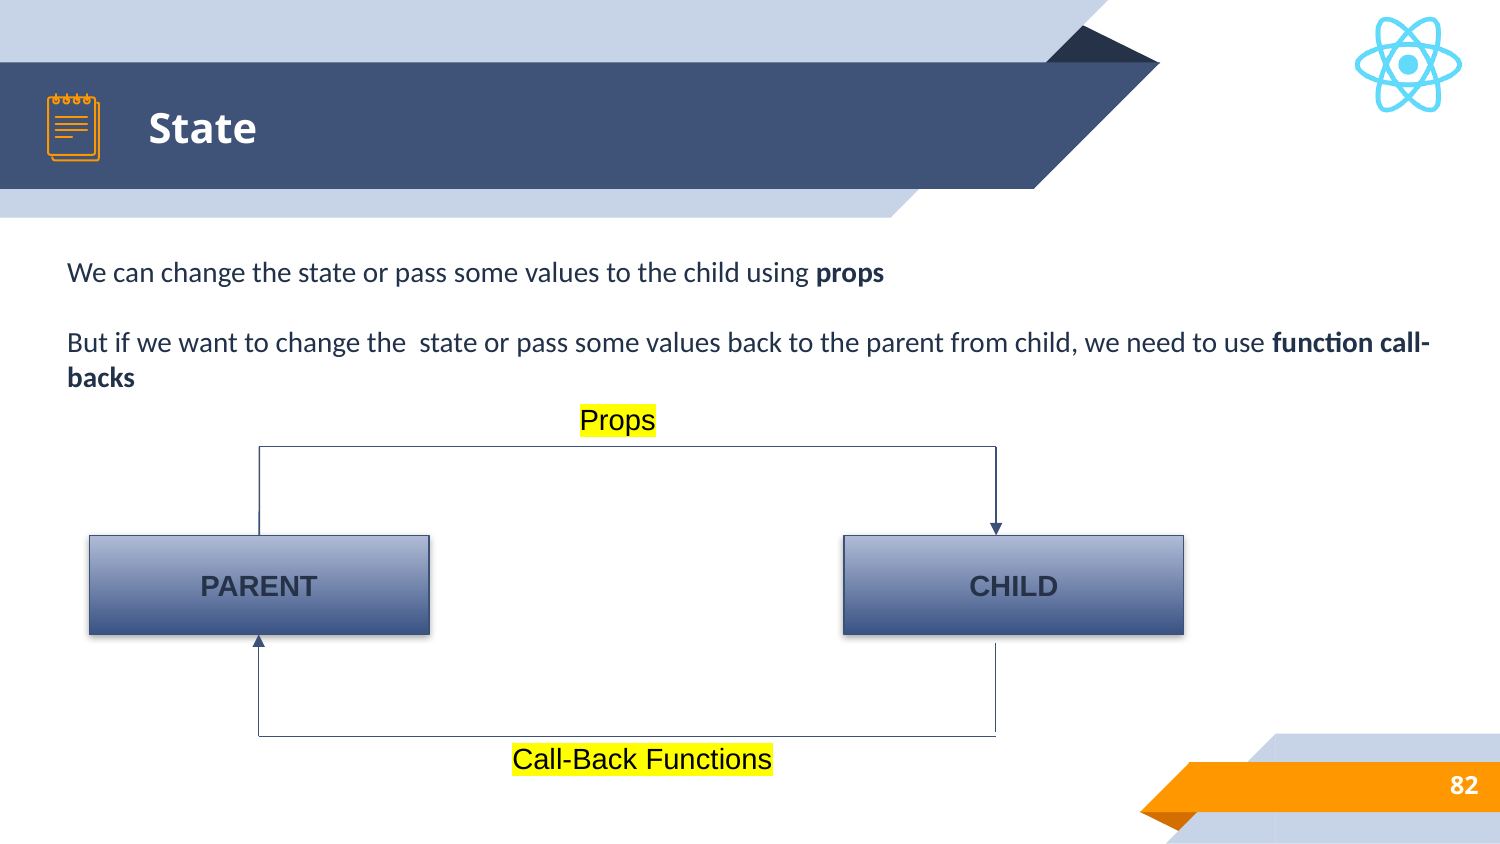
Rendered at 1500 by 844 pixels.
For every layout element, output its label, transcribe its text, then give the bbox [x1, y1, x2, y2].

text_box Props [564, 394, 726, 444]
picture [1316, 0, 1500, 130]
text_box PARENT [89, 535, 430, 635]
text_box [47, 93, 100, 161]
text_box CHILD [843, 535, 1184, 635]
text_box Call-Back Functions [497, 745, 861, 783]
text_box We can change the state or pass some values to the child using props But if we want to change the state or pass some values back to the parent from child, we need to use function call-backs [52, 245, 1484, 576]
slide_number 82 [1249, 760, 1494, 813]
title State [133, 64, 997, 190]
